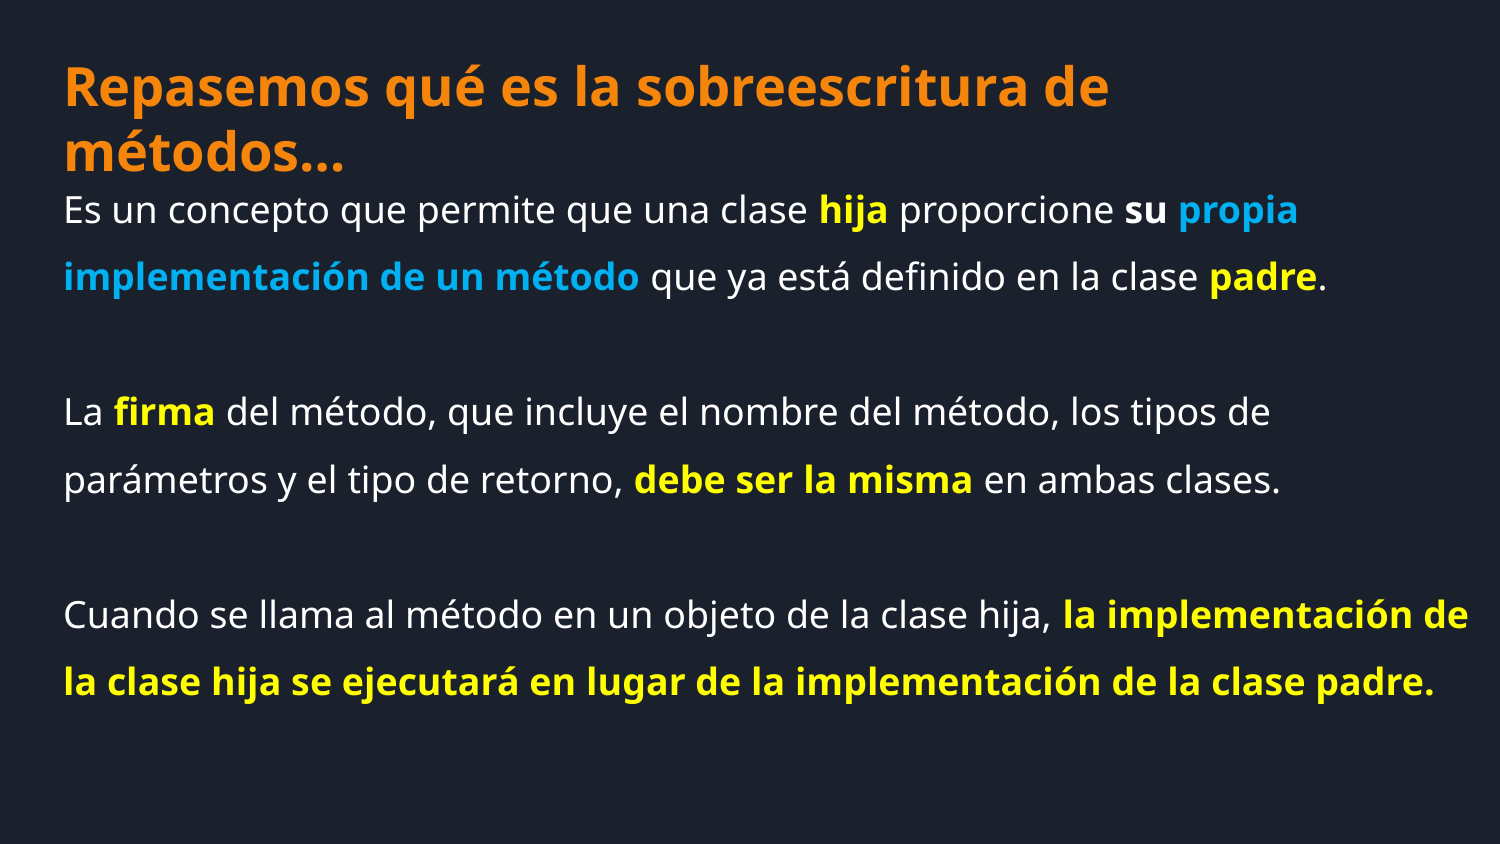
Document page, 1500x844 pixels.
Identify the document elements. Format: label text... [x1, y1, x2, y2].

text_box Repasemos qué es la sobreescritura de métodos… [48, 37, 1386, 148]
text_box Es un concepto que permite que una clase hija proporcione su propia implementación de un método que ya está definido en la clase padre. La firma del método, que incluye el nombre del método, los tipos de parámetros y el tipo de retorno, debe ser la misma en ambas clases. Cuando se llama al método en un objeto de la clase hija, la implementación de la clase hija se ejecutará en lugar de la implementación de la clase padre. [48, 148, 1491, 719]
